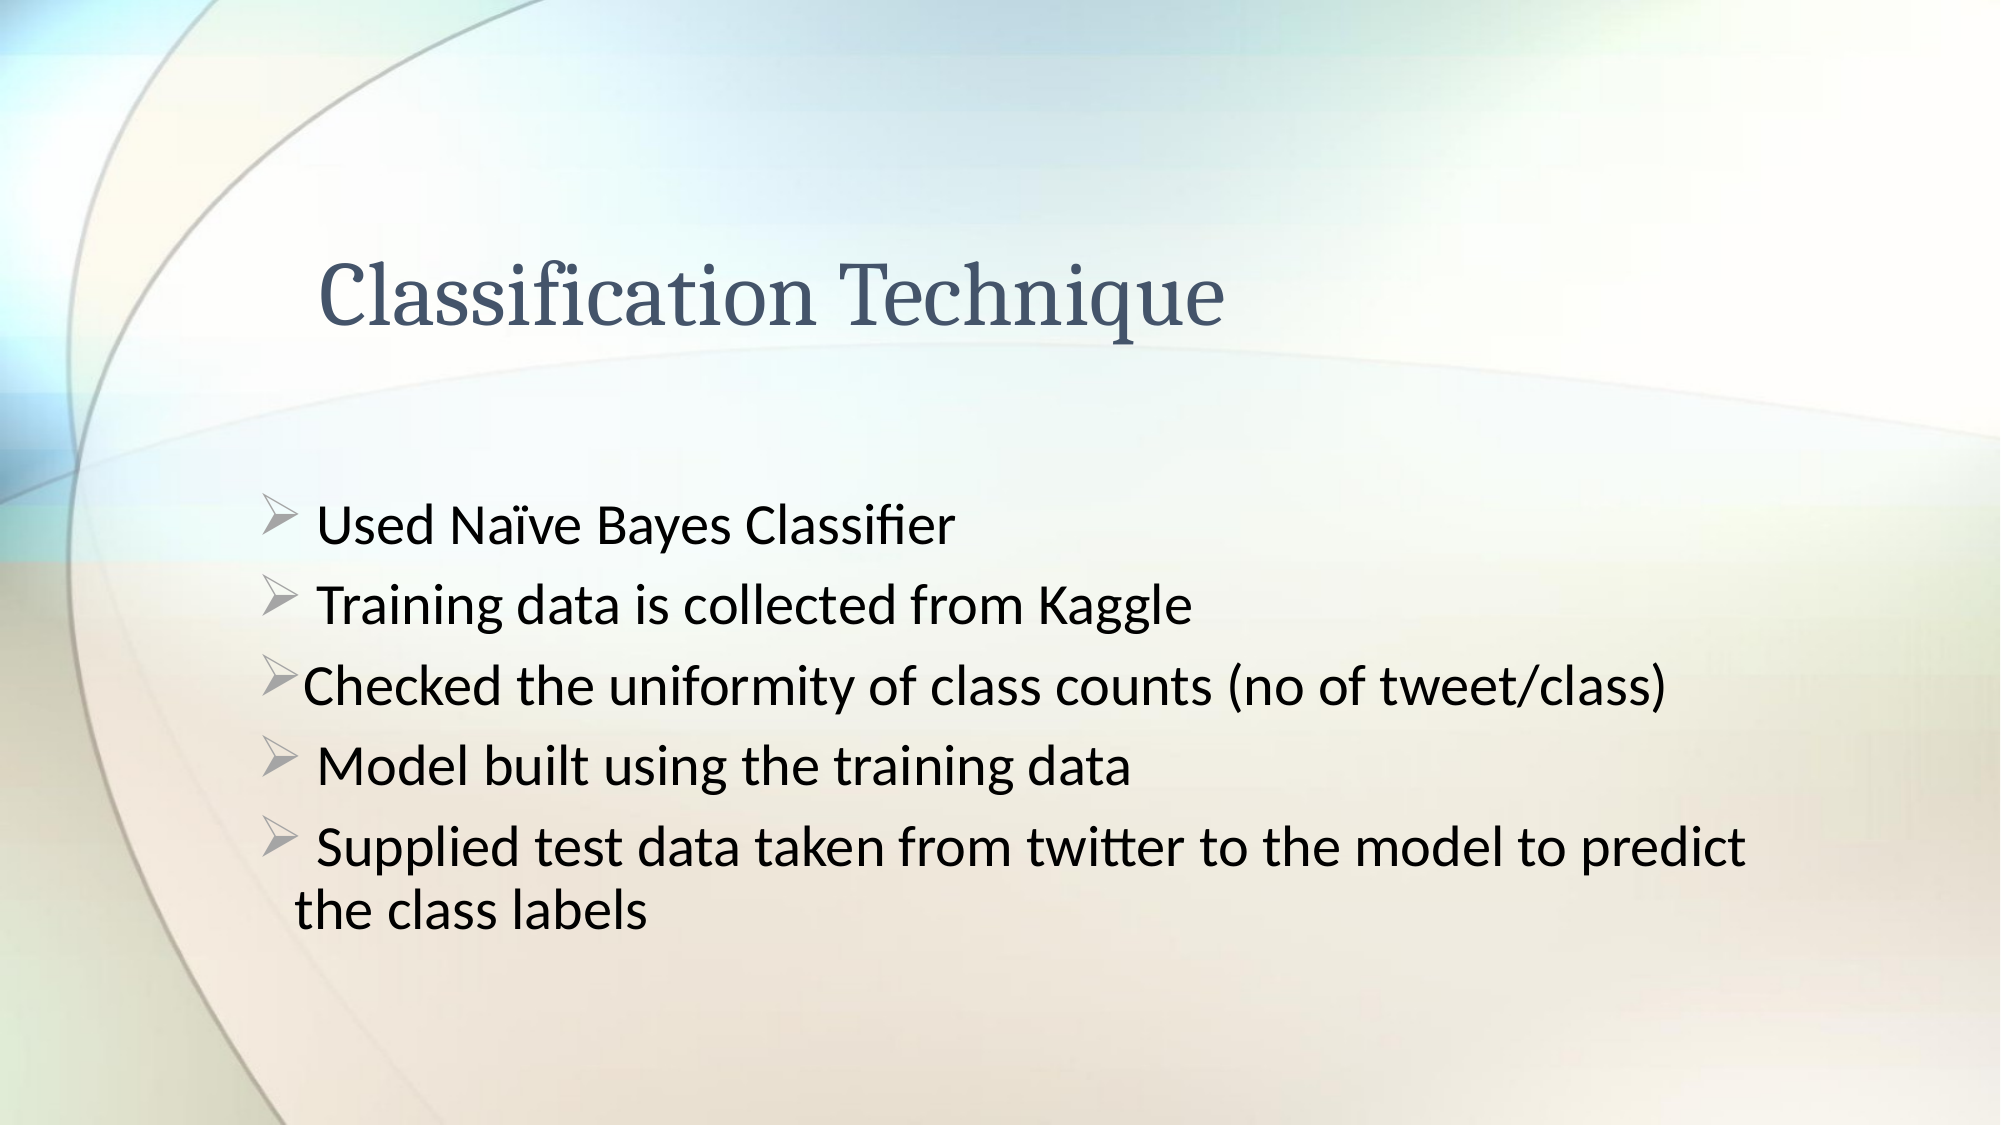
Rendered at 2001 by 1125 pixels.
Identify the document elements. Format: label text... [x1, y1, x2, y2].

list Used Naïve Bayes Classifier Training data is collected from Kaggle Checked the uniformity of class counts (no of tweet/class) Model built using the training data Supplied test data taken from twitter to the model to predict the class labels [242, 486, 1849, 1125]
picture [0, 0, 2001, 1125]
title Classification Technique [304, 180, 1787, 398]
